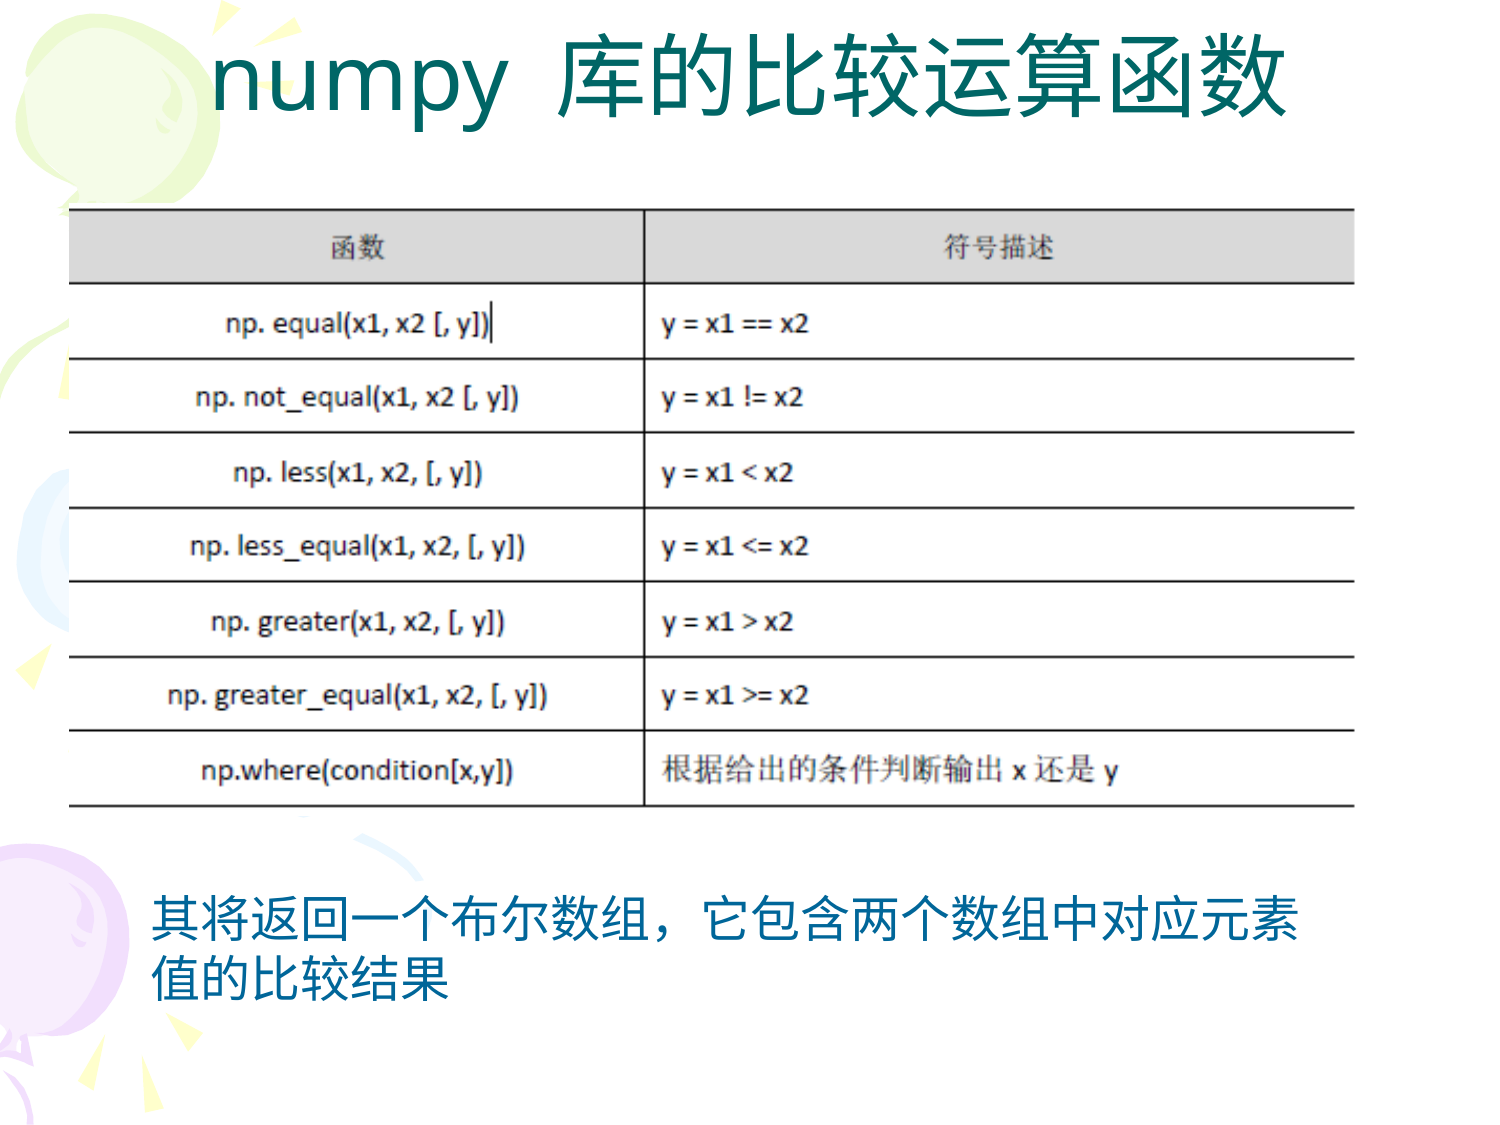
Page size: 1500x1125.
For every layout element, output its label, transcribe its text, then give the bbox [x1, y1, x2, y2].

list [69, 203, 1357, 816]
text_box 其将返回一个布尔数组，它包含两个数组中对应元素值的比较结果 [135, 880, 1317, 1015]
title numpy 库的比较运算函数 [72, 16, 1426, 138]
